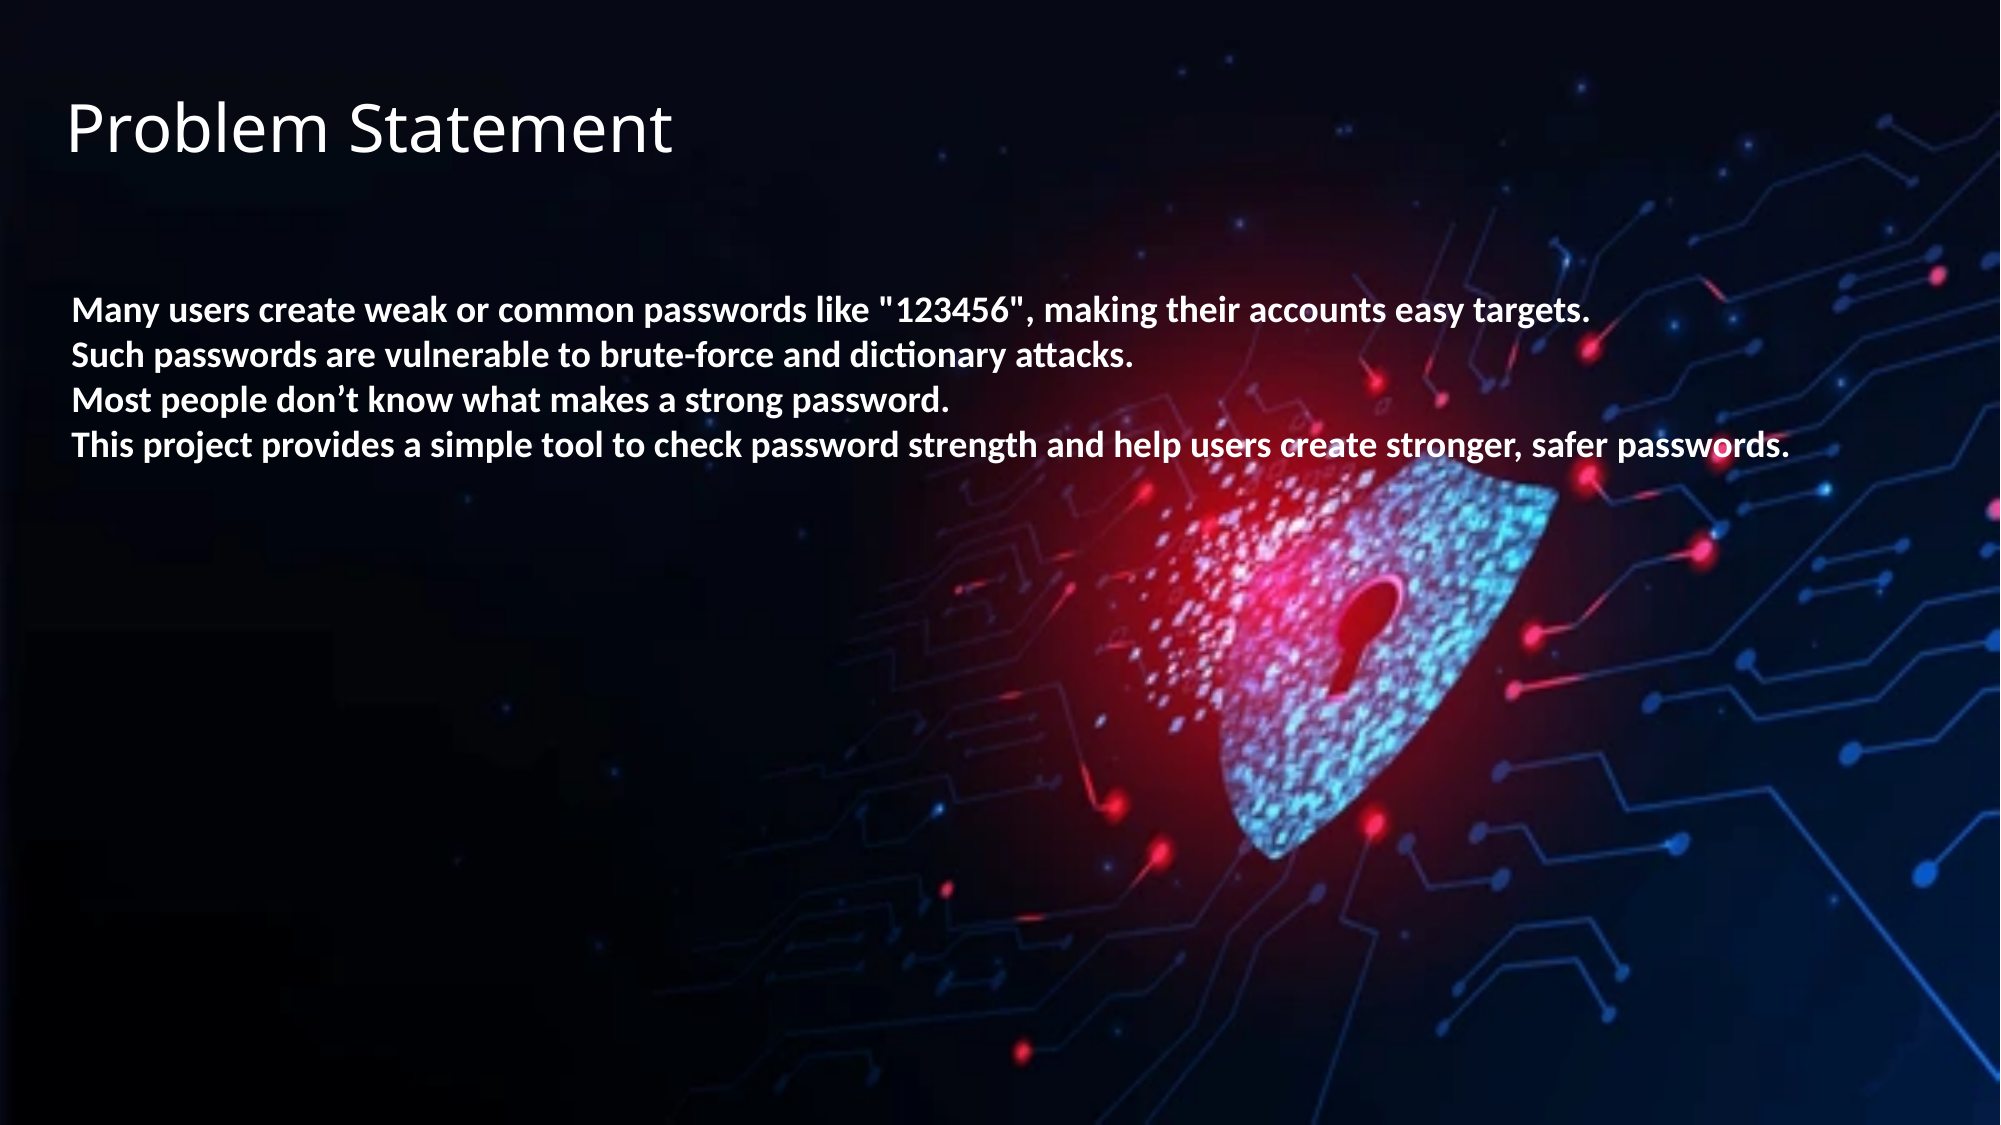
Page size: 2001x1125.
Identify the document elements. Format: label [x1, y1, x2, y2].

list [0, 0, 2000, 1125]
